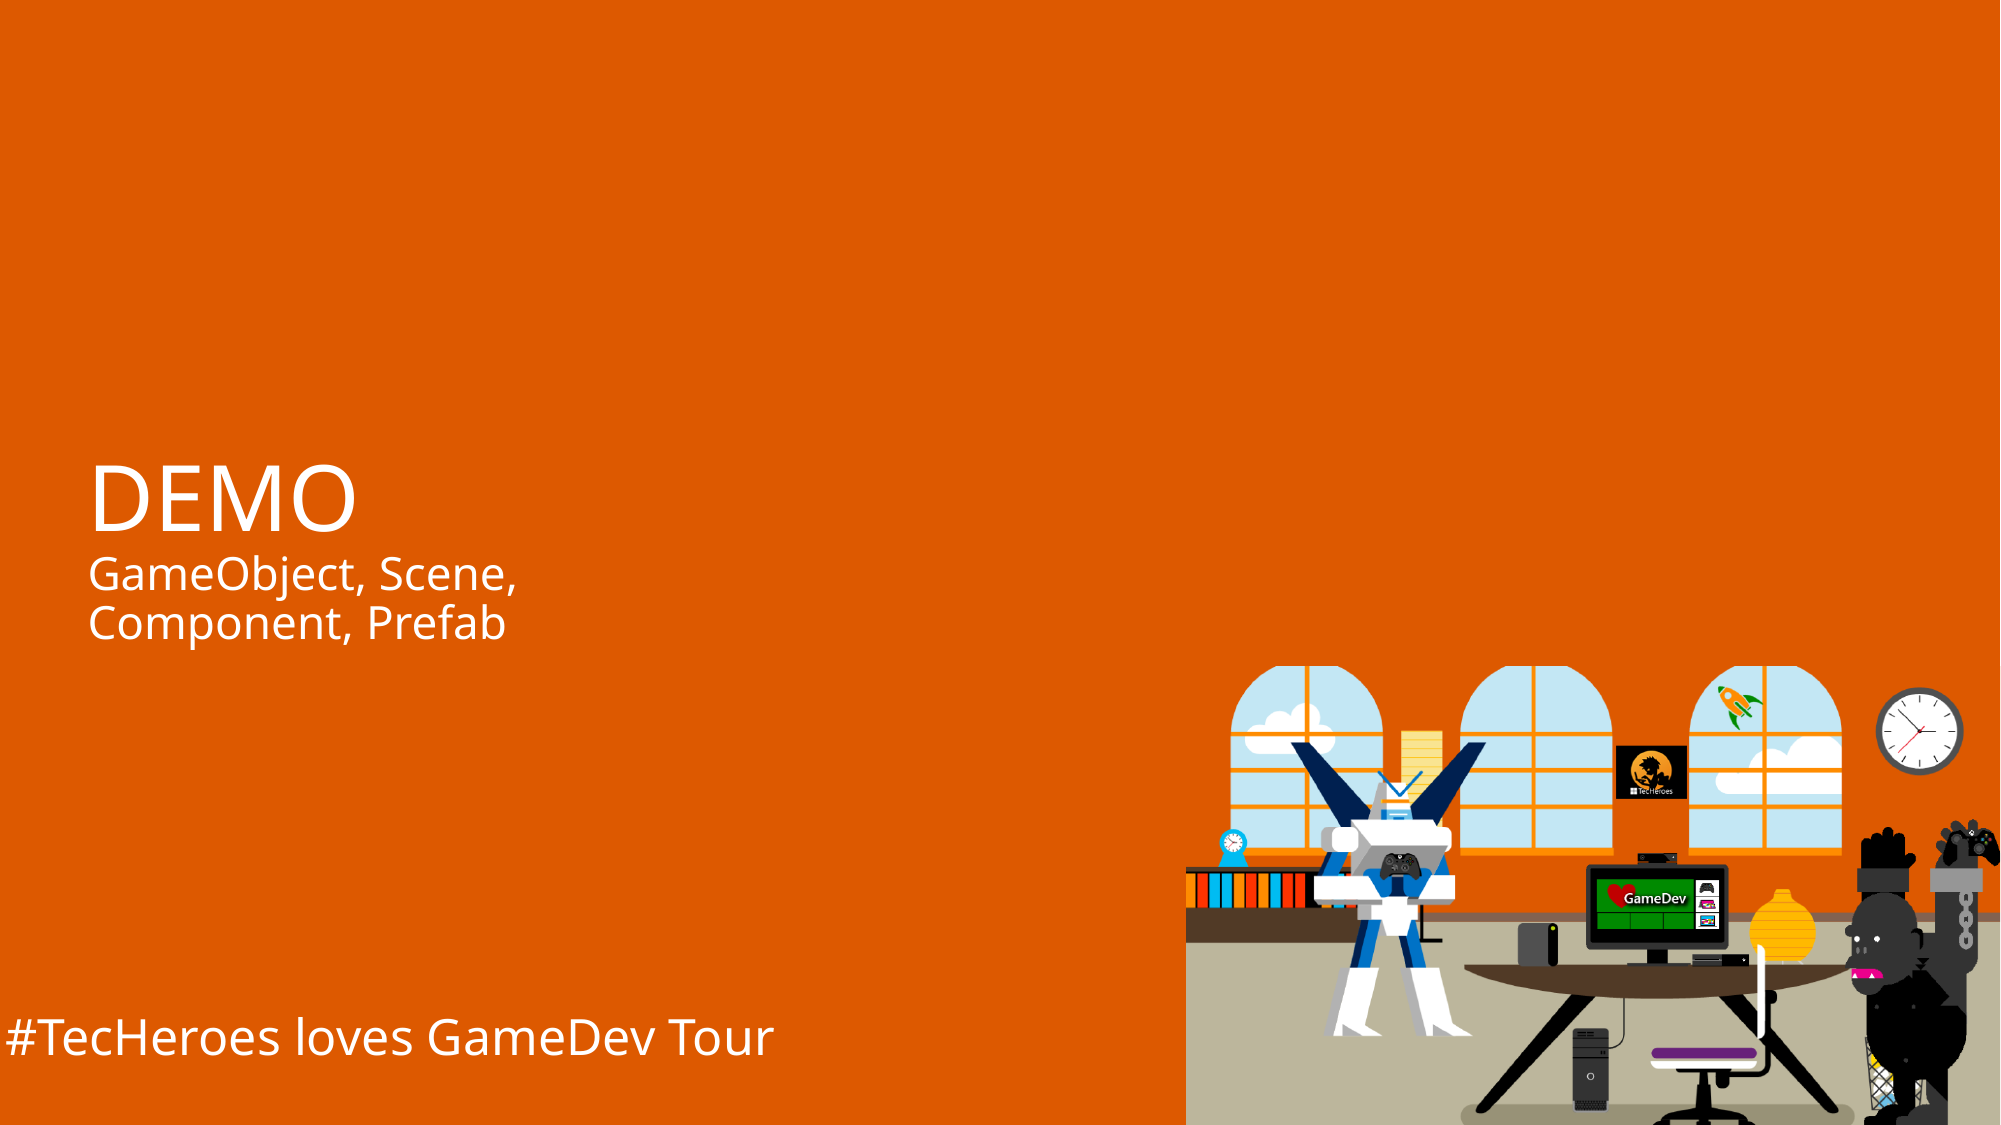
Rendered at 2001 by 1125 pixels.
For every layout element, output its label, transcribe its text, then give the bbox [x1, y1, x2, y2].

picture [1186, 666, 2001, 1125]
title DEMO GameObject, Scene, Component, Prefab [72, 384, 709, 717]
